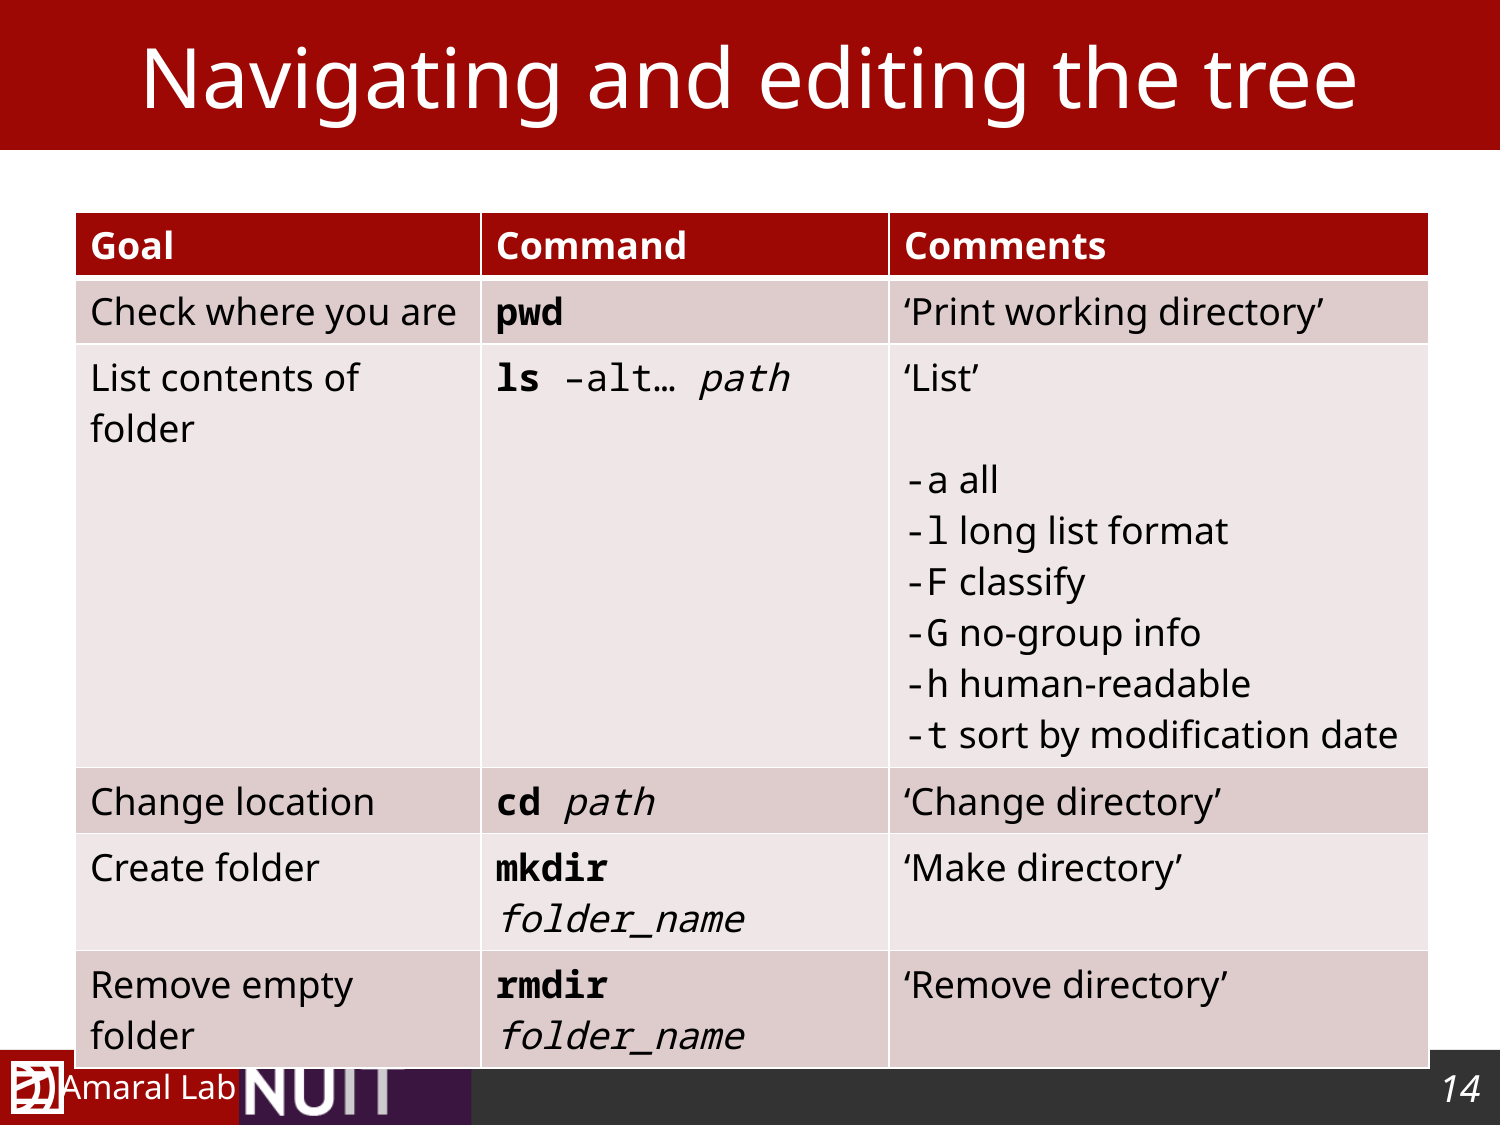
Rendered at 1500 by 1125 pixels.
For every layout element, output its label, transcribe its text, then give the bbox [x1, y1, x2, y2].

table_cell cd path [482, 768, 888, 833]
table_cell ‘Change directory’ [890, 768, 1428, 833]
table_header Goal [76, 213, 480, 275]
table_cell rmdir folder_name [482, 951, 888, 1067]
picture [11, 1061, 64, 1114]
table_header Command [482, 213, 888, 275]
title Navigating and editing the tree [0, 0, 1500, 151]
table_cell pwd [482, 281, 888, 343]
table_cell mkdir folder_name [482, 834, 888, 950]
table_cell ls –alt… path [482, 345, 888, 767]
table_cell List contents of folder [76, 345, 480, 767]
table_cell Remove empty folder [76, 951, 480, 1067]
table_cell ‘Make directory’ [890, 834, 1428, 950]
table_cell ‘List’ -a all -l long list format -F classify -G no-group info -h human-readable -t sort by modification date [890, 345, 1428, 767]
table_cell Check where you are [76, 281, 480, 343]
table_cell ‘Print working directory’ [890, 281, 1428, 343]
table_header Comments [890, 213, 1428, 275]
table_cell Create folder [76, 834, 480, 950]
table_cell ‘Remove directory’ [890, 951, 1428, 1067]
table_cell Change location [76, 768, 480, 833]
picture [239, 1069, 472, 1125]
